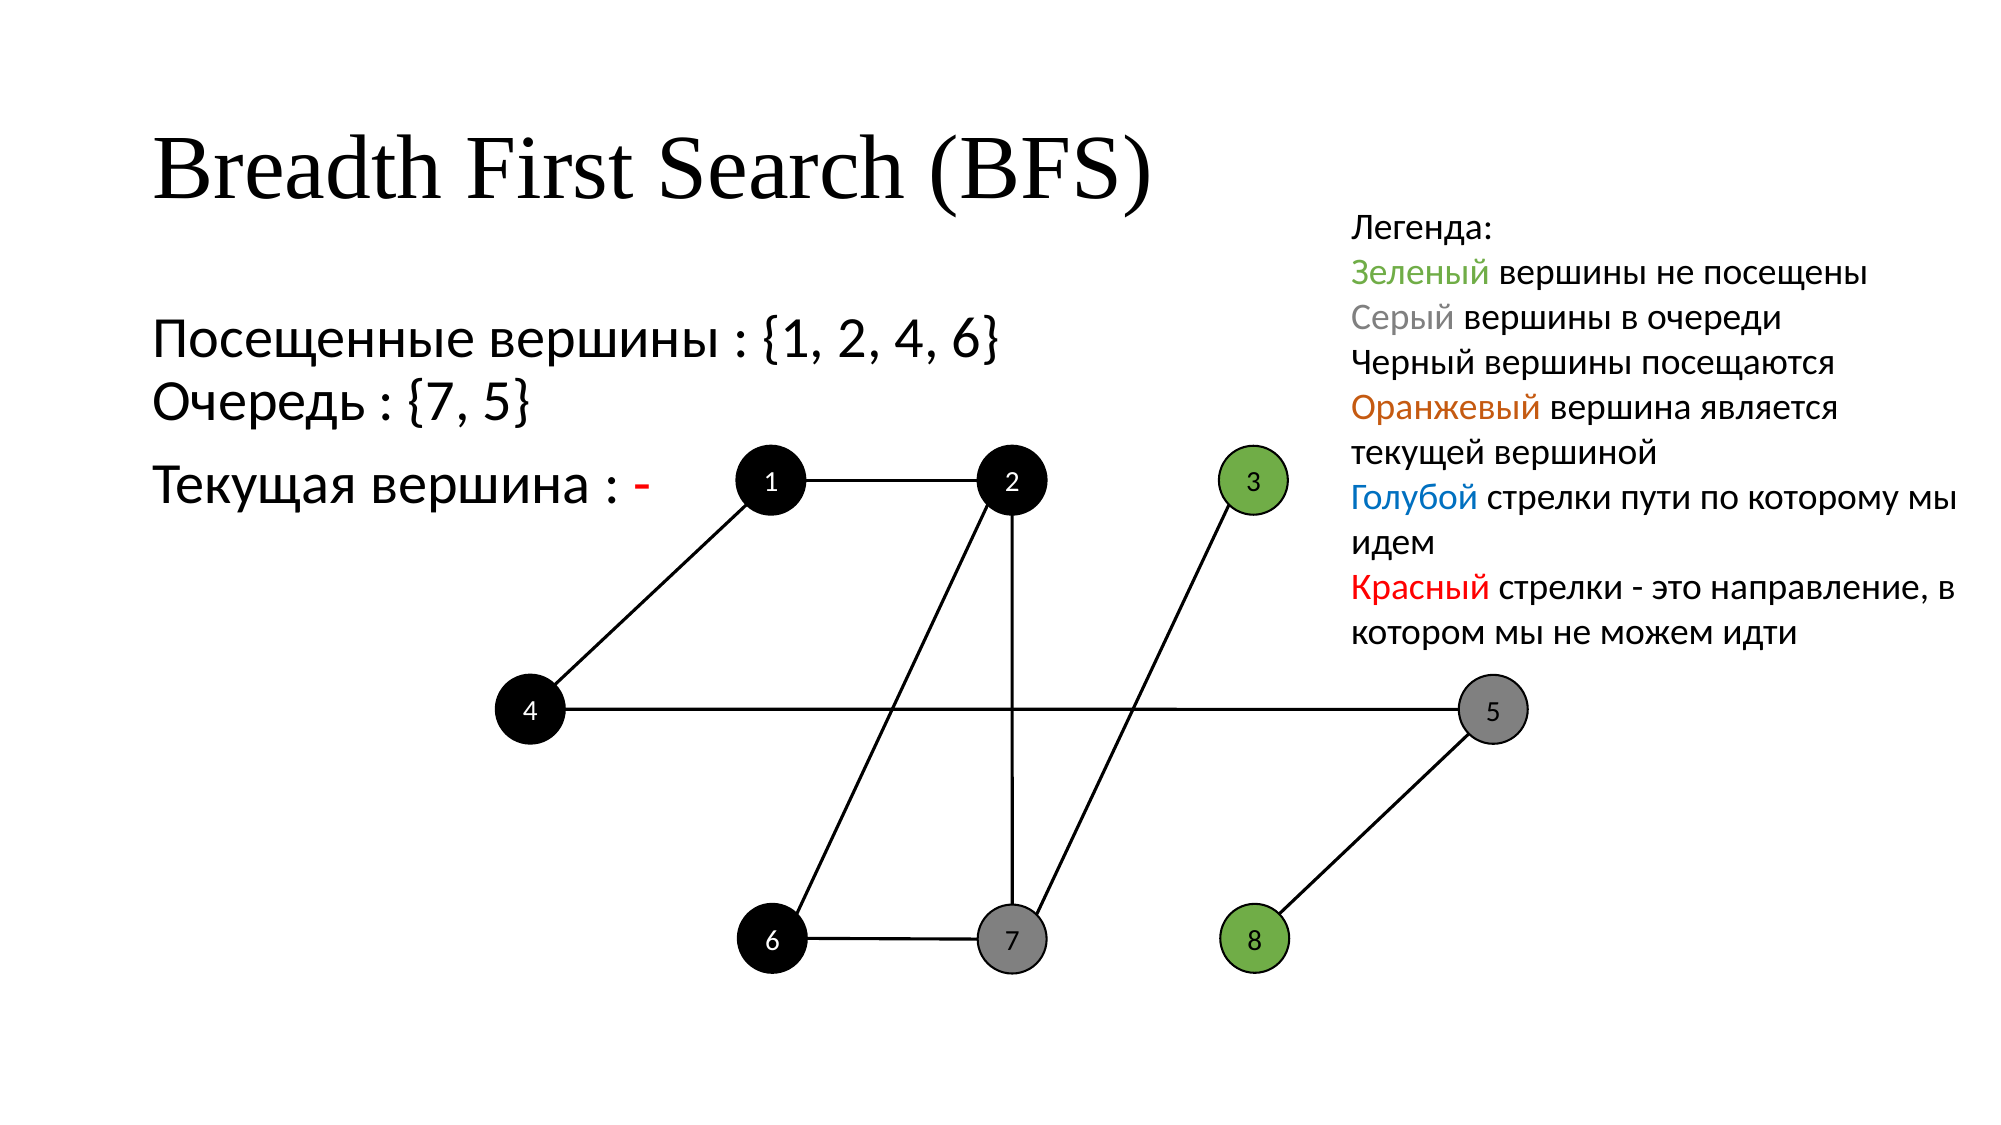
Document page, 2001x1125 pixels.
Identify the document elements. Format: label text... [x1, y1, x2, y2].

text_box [796, 504, 988, 914]
text_box 5 [1457, 673, 1529, 745]
title Breadth First Search (BFS) [137, 59, 1863, 278]
list Посещенные вершины : {1, 2, 4, 6} Очередь : {7, 5} Текущая вершина : - [137, 299, 1863, 1014]
text_box 3 [1217, 444, 1289, 516]
text_box 2 [976, 444, 1048, 516]
text_box 8 [1219, 902, 1291, 974]
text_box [1036, 504, 1229, 915]
text_box 1 [735, 444, 807, 516]
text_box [1279, 733, 1469, 914]
text_box Легенда: Зеленый вершины не посещены Серый вершины в очереди Черный вершины посещаются Оранжевый вершина является текущей вершиной Голубой стрелки пути по которому мы идем Красный стрелки - это направление, в котором мы не можем идти [1336, 194, 1978, 660]
text_box 6 [736, 902, 808, 974]
text_box 7 [976, 903, 1048, 975]
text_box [554, 504, 747, 685]
text_box 4 [494, 673, 566, 745]
